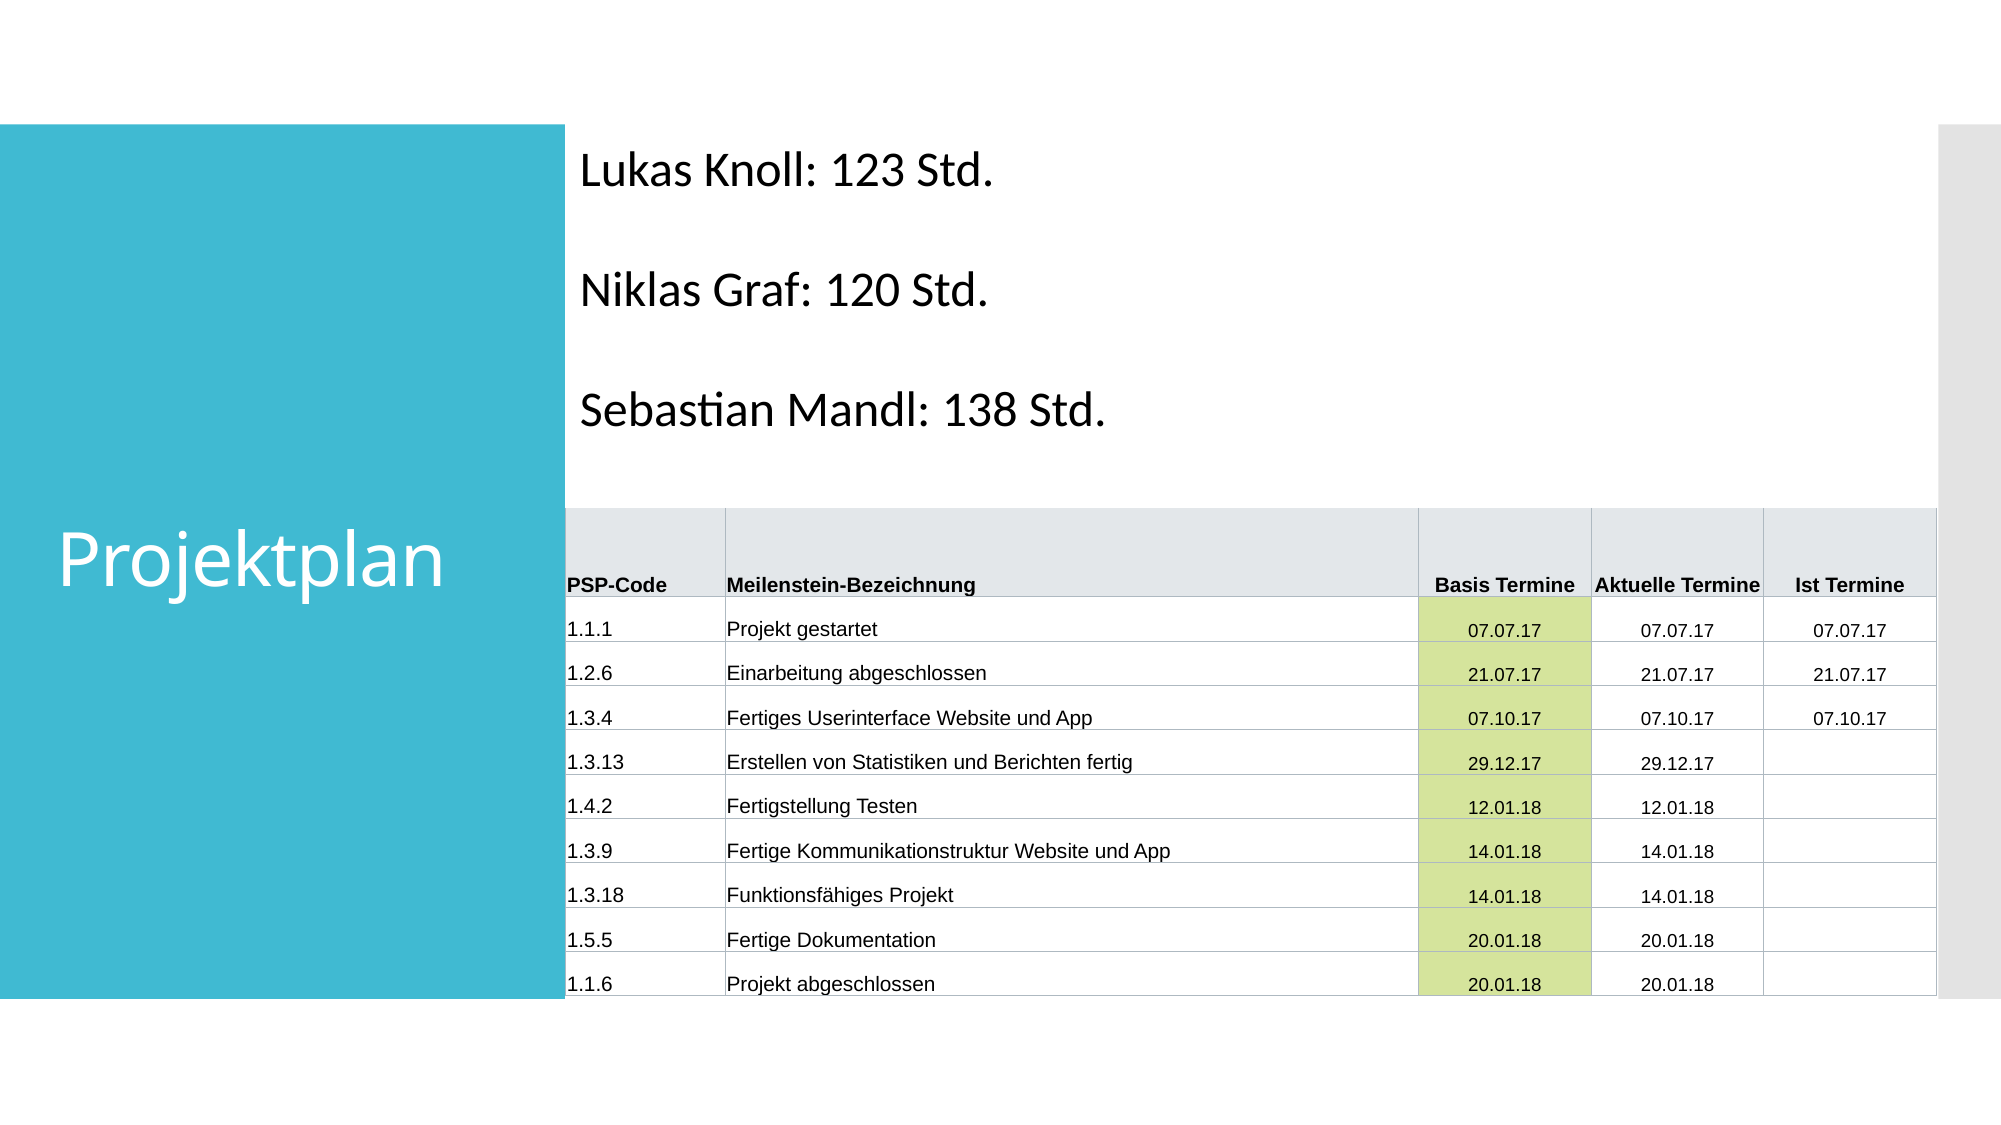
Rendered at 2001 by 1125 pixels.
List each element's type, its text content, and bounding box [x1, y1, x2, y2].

table_cell [1764, 908, 1936, 951]
table_cell [1764, 952, 1936, 995]
table_cell Fertigstellung Testen [726, 775, 1418, 818]
table_header Ist Termine [1764, 508, 1936, 596]
table_cell 07.10.17 [1764, 686, 1936, 729]
table_cell 07.07.17 [1592, 597, 1763, 641]
table_cell 07.07.17 [1419, 597, 1591, 641]
table_cell 21.07.17 [1764, 642, 1936, 685]
table_cell 1.1.6 [566, 952, 725, 995]
table_cell 1.1.1 [566, 597, 725, 641]
table_cell Erstellen von Statistiken und Berichten fertig [726, 730, 1418, 774]
table_cell 12.01.18 [1419, 775, 1591, 818]
table_cell 07.07.17 [1764, 597, 1936, 641]
table_header Basis Termine [1419, 508, 1591, 596]
table_cell 20.01.18 [1592, 952, 1763, 995]
table_cell 07.10.17 [1419, 686, 1591, 729]
table_cell 12.01.18 [1592, 775, 1763, 818]
title Projektplan [41, 184, 525, 940]
table_header Aktuelle Termine [1592, 508, 1763, 596]
table_cell Einarbeitung abgeschlossen [726, 642, 1418, 685]
table_cell 1.3.4 [566, 686, 725, 729]
table_cell 14.01.18 [1592, 819, 1763, 862]
table_cell 29.12.17 [1419, 730, 1591, 774]
table_cell 20.01.18 [1419, 952, 1591, 995]
table_cell 20.01.18 [1592, 908, 1763, 951]
table_cell Fertige Dokumentation [726, 908, 1418, 951]
table_cell 1.5.5 [566, 908, 725, 951]
table_cell Fertige Kommunikationstruktur Website und App [726, 819, 1418, 862]
table_cell [1764, 775, 1936, 818]
table_cell Projekt abgeschlossen [726, 952, 1418, 995]
table_header PSP-Code [566, 508, 725, 596]
table_cell 07.10.17 [1592, 686, 1763, 729]
table_cell 1.4.2 [566, 775, 725, 818]
table_cell 14.01.18 [1419, 819, 1591, 862]
table_header Meilenstein-Bezeichnung [726, 508, 1418, 596]
table_cell 21.07.17 [1592, 642, 1763, 685]
table_cell 20.01.18 [1419, 908, 1591, 951]
table_cell 14.01.18 [1592, 863, 1763, 907]
table_cell Fertiges Userinterface Website und App [726, 686, 1418, 729]
table_cell [1764, 819, 1936, 862]
table_cell 29.12.17 [1592, 730, 1763, 774]
table_cell [1764, 863, 1936, 907]
table_cell 1.3.13 [566, 730, 725, 774]
text_box Lukas Knoll: 123 Std. Niklas Graf: 120 Std. Sebastian Mandl: 138 Std. [565, 128, 1937, 444]
table_cell 1.3.9 [566, 819, 725, 862]
table_cell 14.01.18 [1419, 863, 1591, 907]
table_cell 21.07.17 [1419, 642, 1591, 685]
table_cell Projekt gestartet [726, 597, 1418, 641]
table_cell [1764, 730, 1936, 774]
table_cell Funktionsfähiges Projekt [726, 863, 1418, 907]
table_cell 1.3.18 [566, 863, 725, 907]
table_cell 1.2.6 [566, 642, 725, 685]
